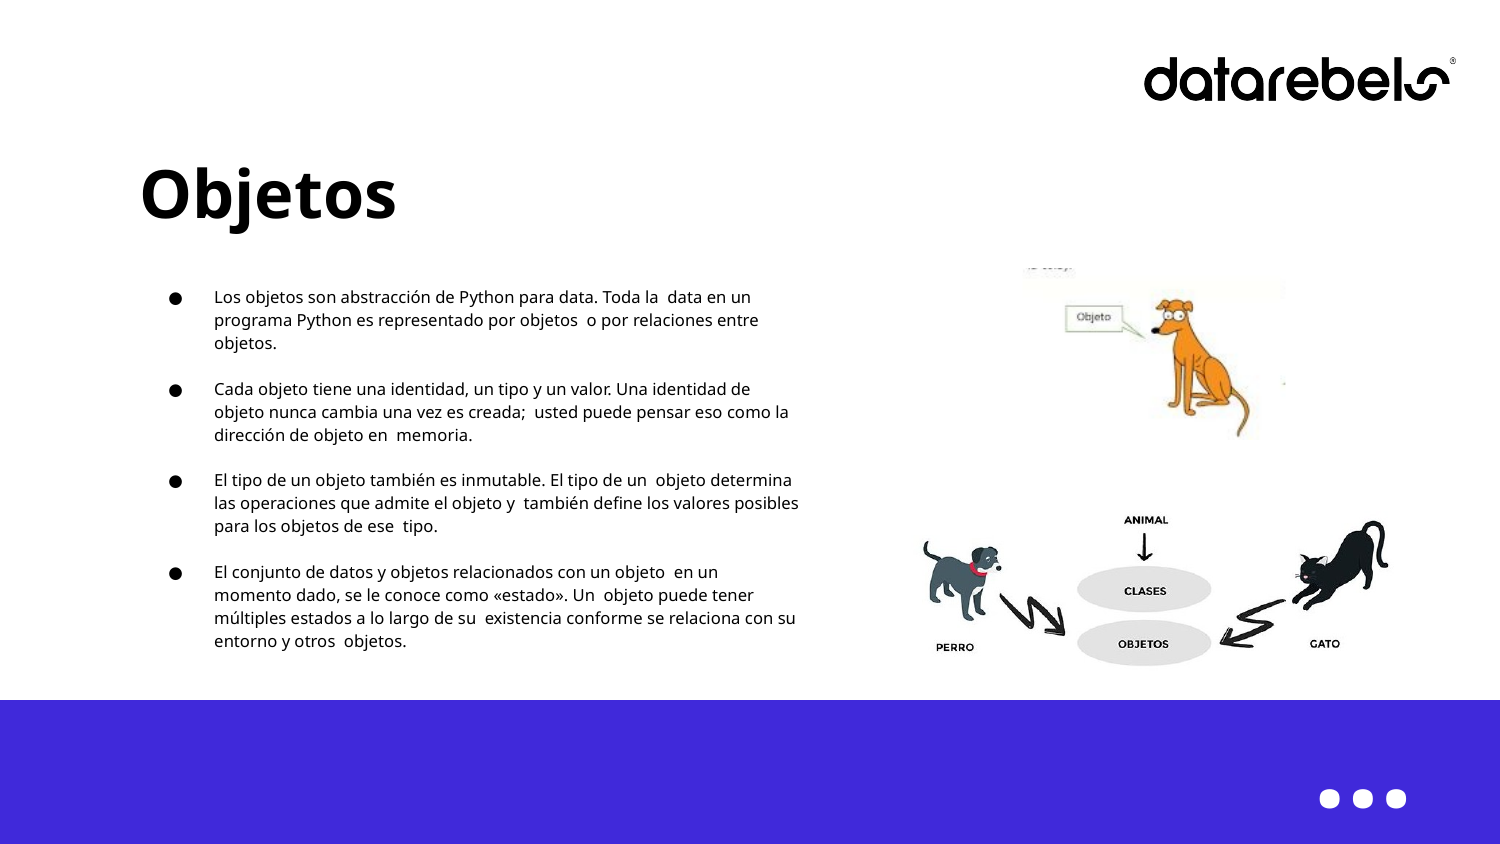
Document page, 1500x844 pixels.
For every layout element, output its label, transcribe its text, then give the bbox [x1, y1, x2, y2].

list Los objetos son abstracción de Python para data. Toda la data en un programa Python es representado por objetos o por relaciones entre objetos. Cada objeto tiene una identidad, un tipo y un valor. Una identidad de objeto nunca cambia una vez es creada; usted puede pensar eso como la dirección de objeto en memoria. El tipo de un objeto también es inmutable. El tipo de un objeto determina las operaciones que admite el objeto y también deﬁne los valores posibles para los objetos de ese tipo. El conjunto de datos y objetos relacionados con un objeto en un momento dado, se le conoce como «estado». Un objeto puede tener múltiples estados a lo largo de su existencia conforme se relaciona con su entorno y otros objetos. [124, 268, 816, 682]
title Objetos [124, 136, 1117, 281]
picture [1144, 57, 1456, 101]
text_box [887, 488, 1421, 671]
text_box [1022, 268, 1286, 440]
